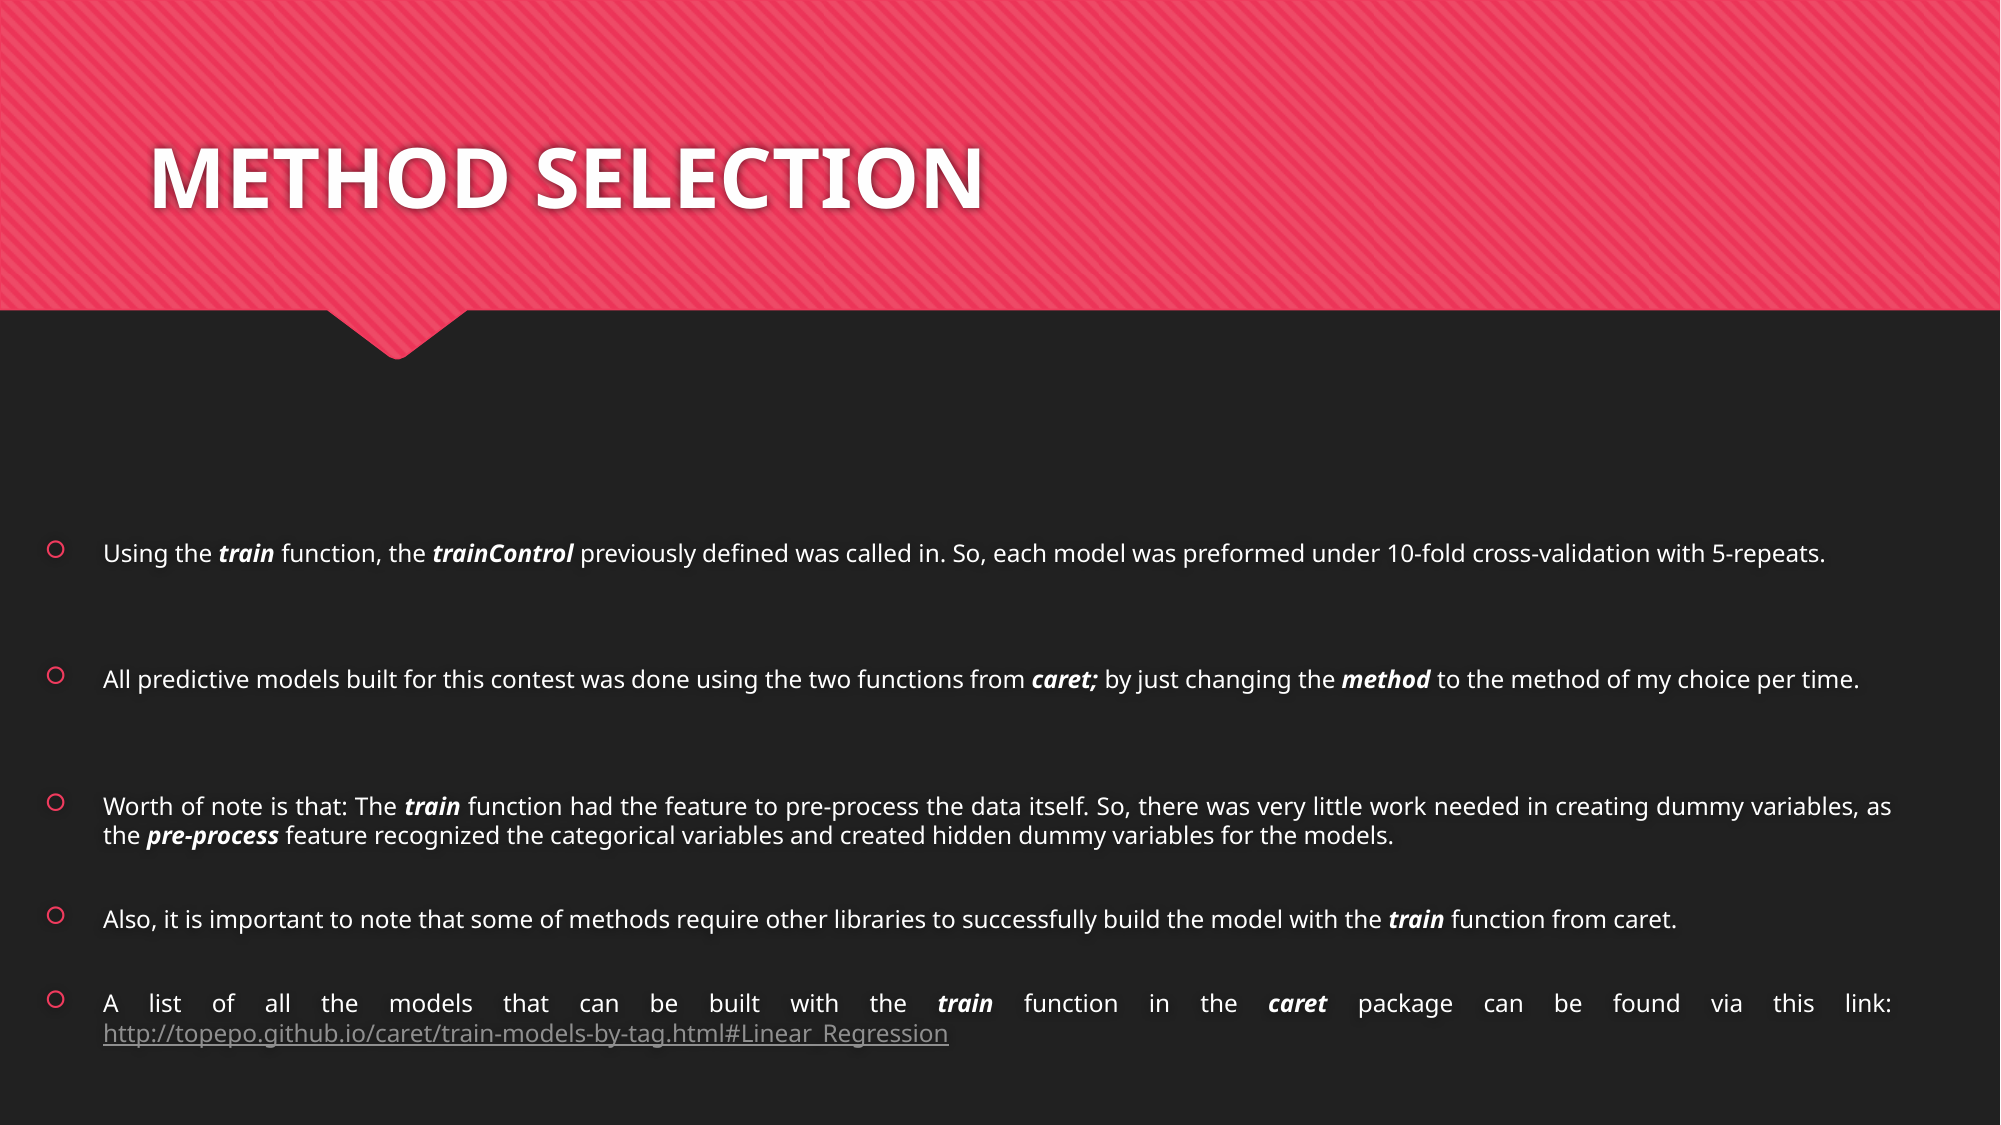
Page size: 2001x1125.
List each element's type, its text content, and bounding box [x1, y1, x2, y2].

list Using the train function, the trainControl previously defined was called in. So, each model was preformed under 10-fold cross-validation with 5-repeats. All predictive models built for this contest was done using the two functions from caret; by just changing the method to the method of my choice per time. Worth of note is that: The train function had the feature to pre-process the data itself. So, there was very little work needed in creating dummy variables, as the pre-process feature recognized the categorical variables and created hidden dummy variables for the models. Also, it is important to note that some of methods require other libraries to successfully build the model with the train function from caret. A list of all the models that can be built with the train function in the caret package can be found via this link: http://topepo.github.io/caret/train-models-by-tag.html#Linear_Regression [29, 362, 1907, 1066]
title METHOD SELECTION [132, 73, 1868, 233]
